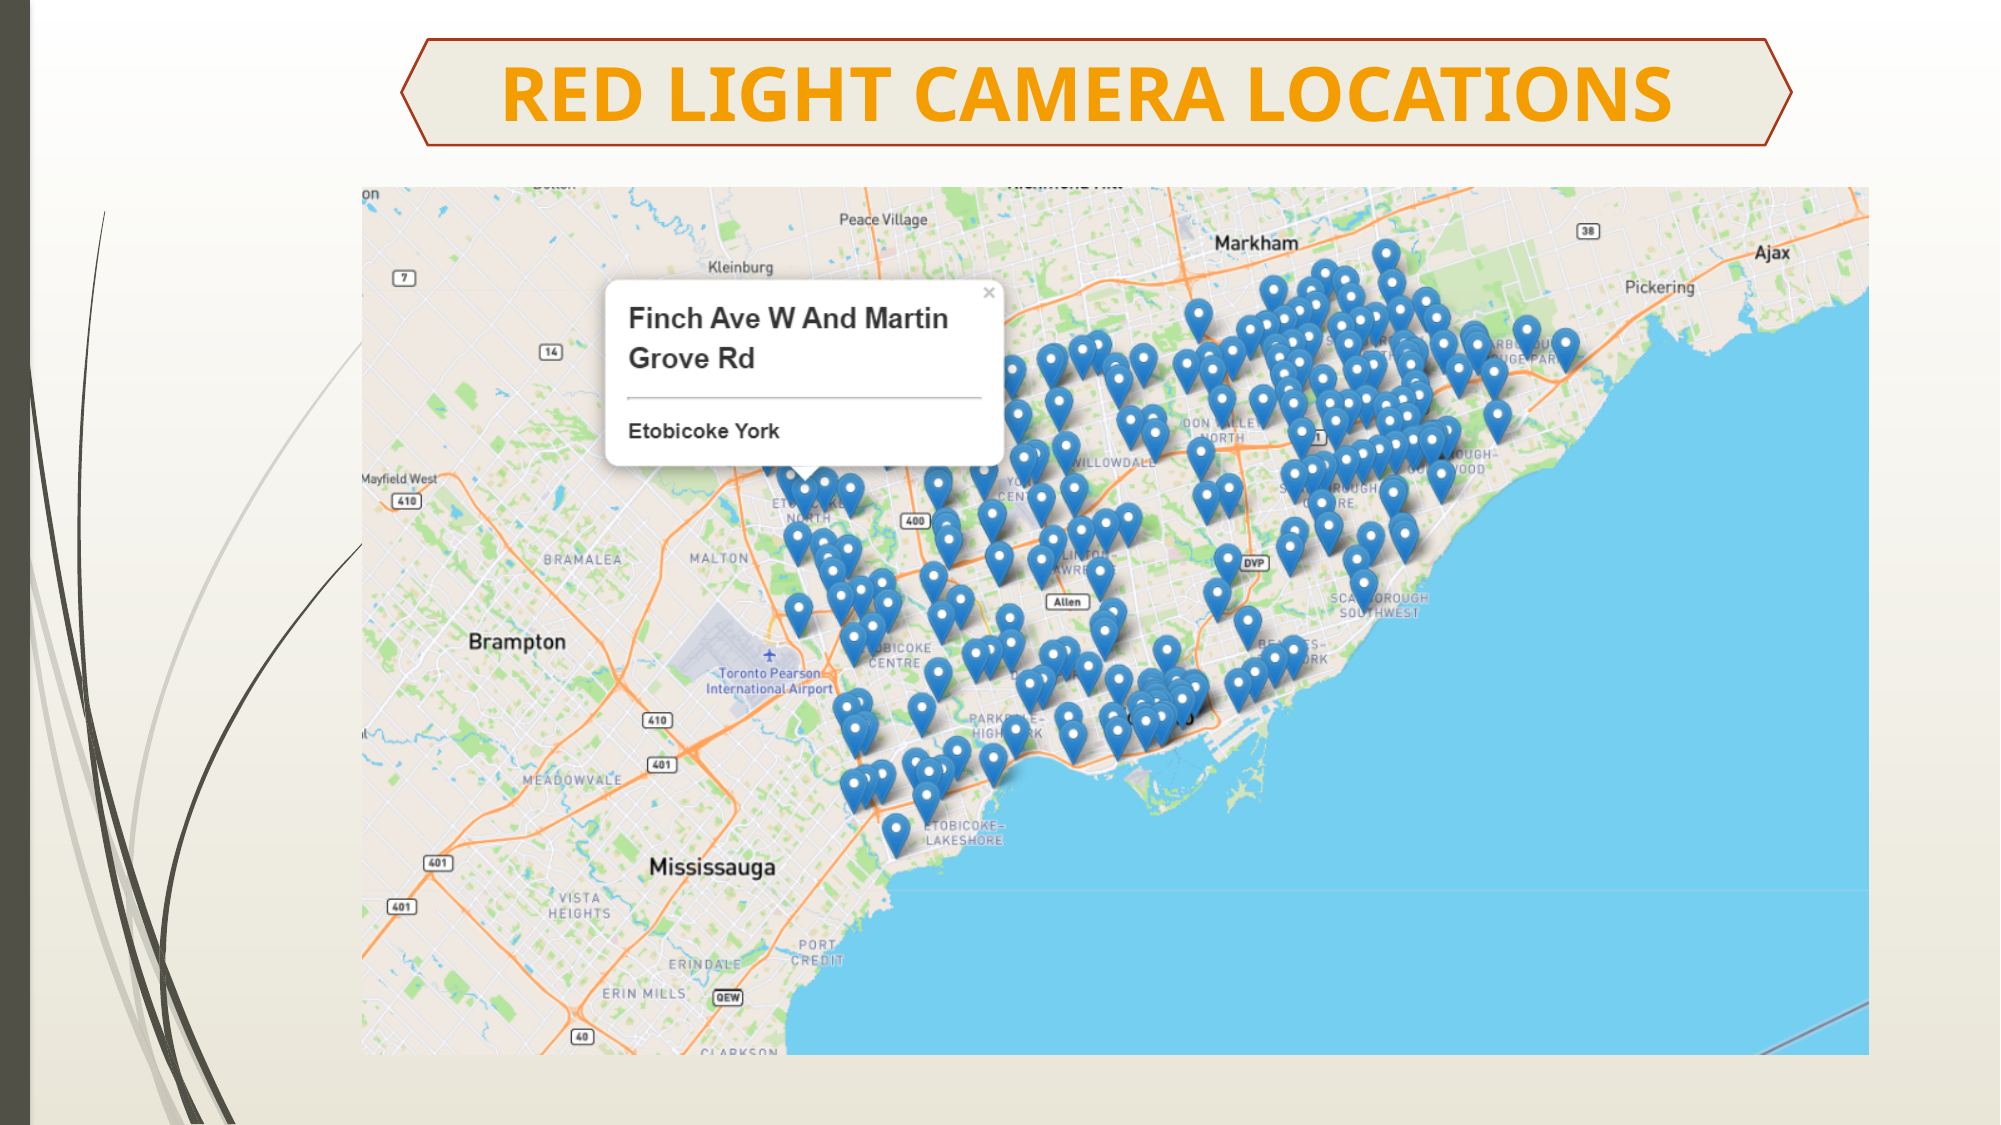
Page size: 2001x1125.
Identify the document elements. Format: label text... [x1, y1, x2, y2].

picture [361, 186, 1869, 1056]
title RED LIGHT CAMERA LOCATIONS [234, 0, 1941, 228]
